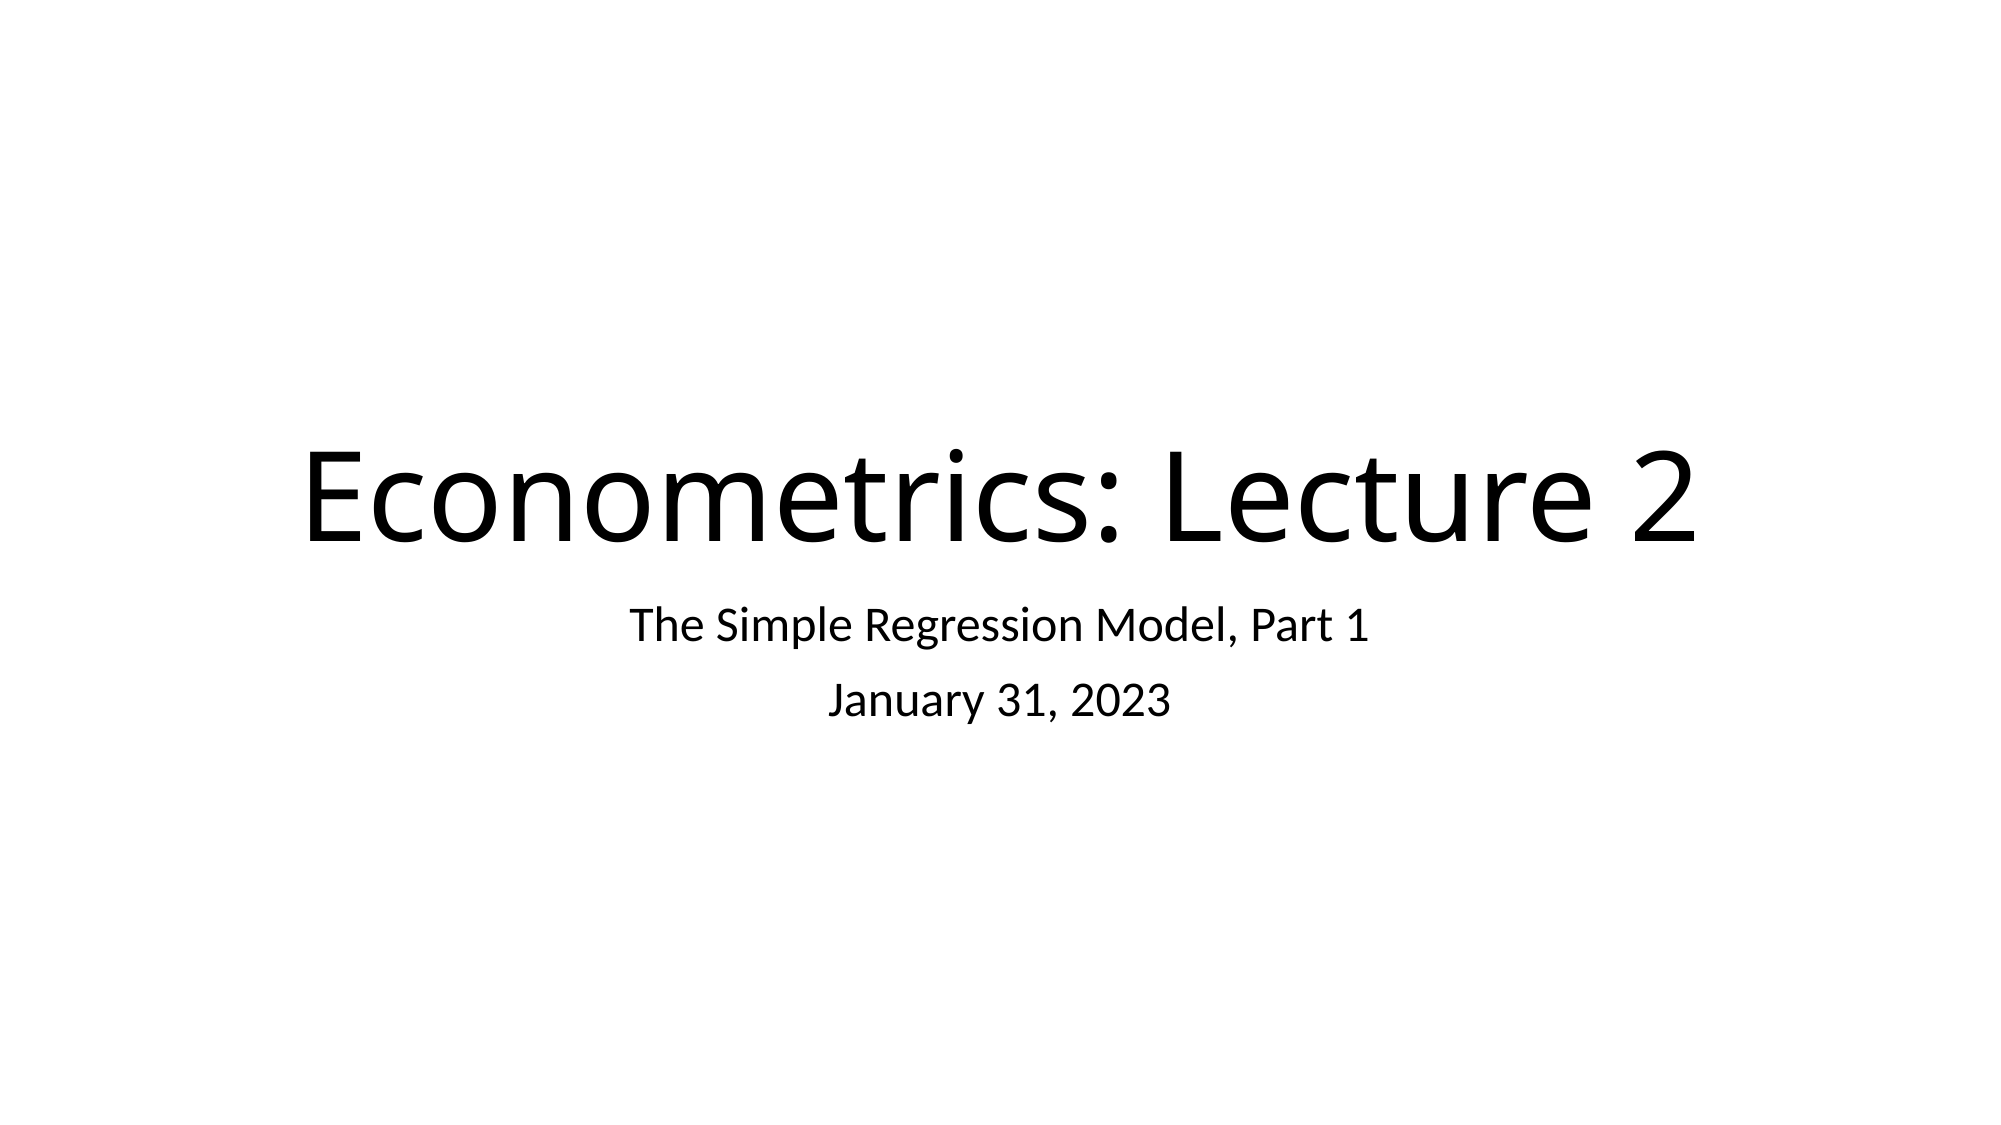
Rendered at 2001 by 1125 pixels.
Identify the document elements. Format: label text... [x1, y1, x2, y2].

subtitle The Simple Regression Model, Part 1 January 31, 2023 [249, 590, 1750, 863]
title Econometrics: Lecture 2 [249, 184, 1750, 576]
